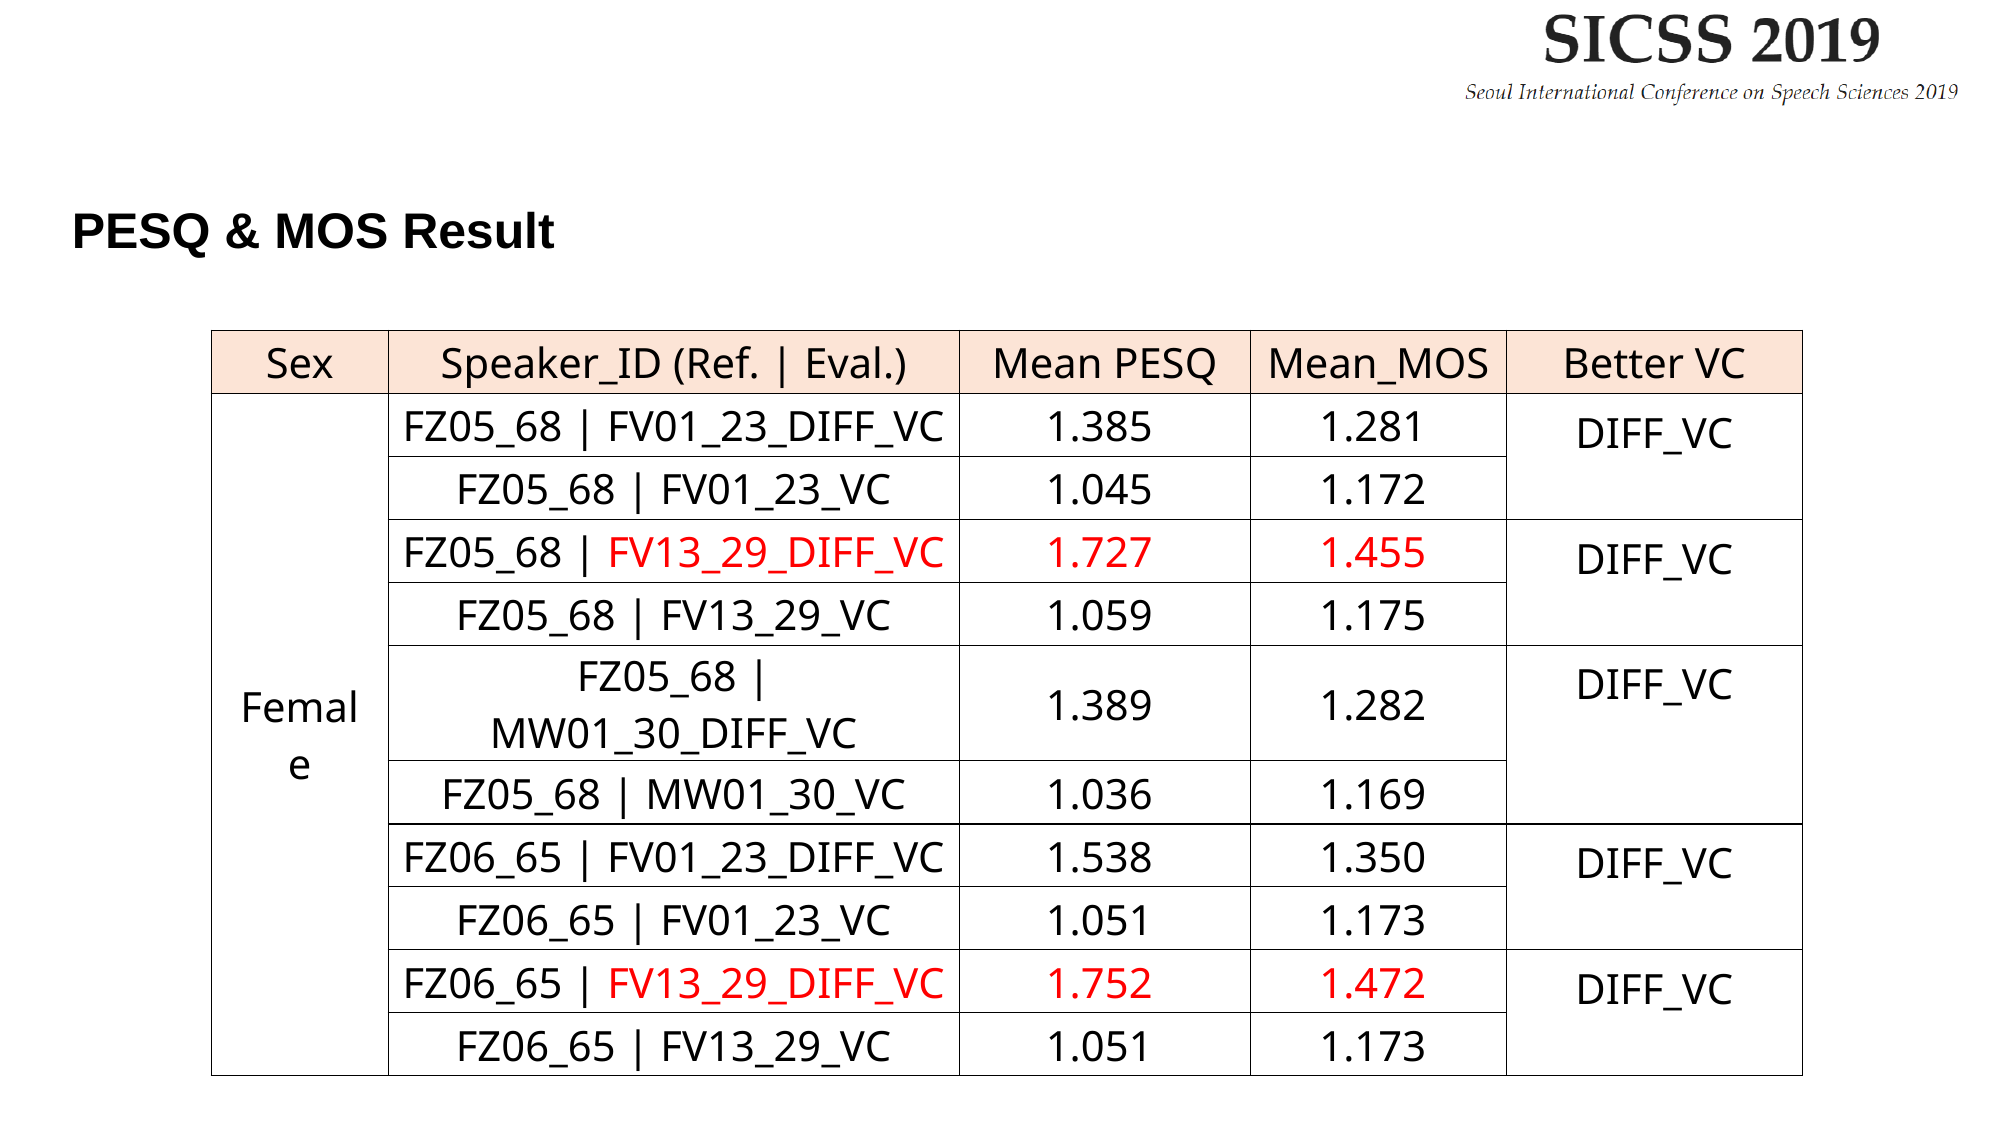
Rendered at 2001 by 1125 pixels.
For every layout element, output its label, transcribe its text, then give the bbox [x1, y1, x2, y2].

table_cell 1.173 [1251, 1013, 1506, 1075]
table_cell 1.472 [1251, 950, 1506, 1012]
table_cell 1.036 [960, 761, 1250, 823]
table_cell Female [212, 394, 388, 1075]
table_cell 1.282 [1251, 646, 1506, 760]
table_cell FZ05_68 | FV01_23_DIFF_VC [389, 394, 959, 456]
table_header Mean_MOS [1251, 331, 1506, 393]
table_cell 1.175 [1251, 583, 1506, 645]
table_cell 1.051 [960, 887, 1250, 949]
table_cell 1.727 [960, 520, 1250, 582]
picture [1454, 0, 1976, 120]
table_cell 1.281 [1251, 394, 1506, 456]
table_cell 1.169 [1251, 761, 1506, 823]
table_cell 1.350 [1251, 825, 1506, 886]
table_cell FZ05_68 | FV13_29_DIFF_VC [389, 520, 959, 582]
table_cell 1.051 [960, 1013, 1250, 1075]
table_cell 1.385 [960, 394, 1250, 456]
table_cell FZ05_68 | FV01_23_VC [389, 457, 959, 519]
table_cell FZ06_65 | FV13_29_VC [389, 1013, 959, 1075]
table_cell 1.389 [960, 646, 1250, 760]
table_cell DIFF_VC [1507, 825, 1802, 949]
table_cell DIFF_VC [1507, 394, 1802, 519]
table_cell FZ05_68 | MW01_30_VC [389, 761, 959, 823]
table_cell FZ05_68 | MW01_30_DIFF_VC [389, 646, 959, 760]
table_cell 1.752 [960, 950, 1250, 1012]
table_cell FZ06_65 | FV13_29_DIFF_VC [389, 950, 959, 1012]
table_cell FZ05_68 | FV13_29_VC [389, 583, 959, 645]
table_cell 1.172 [1251, 457, 1506, 519]
table_cell 1.538 [960, 825, 1250, 886]
table_cell 1.173 [1251, 887, 1506, 949]
table_cell 1.045 [960, 457, 1250, 519]
table_cell DIFF_VC [1507, 950, 1802, 1075]
table_cell DIFF_VC [1507, 520, 1802, 645]
table_cell FZ06_65 | FV01_23_DIFF_VC [389, 825, 959, 886]
table_cell DIFF_VC [1507, 646, 1802, 823]
table_cell FZ06_65 | FV01_23_VC [389, 887, 959, 949]
table_header Mean PESQ [960, 331, 1250, 393]
table_header Better VC [1507, 331, 1802, 393]
table_cell 1.059 [960, 583, 1250, 645]
table_cell 1.455 [1251, 520, 1506, 582]
table_header Speaker_ID (Ref. | Eval.) [389, 331, 959, 393]
table_header Sex [212, 331, 388, 393]
text_box PESQ & MOS Result [57, 191, 1482, 266]
text_box Mean PESQ & MOS Result [86, 76, 1914, 230]
